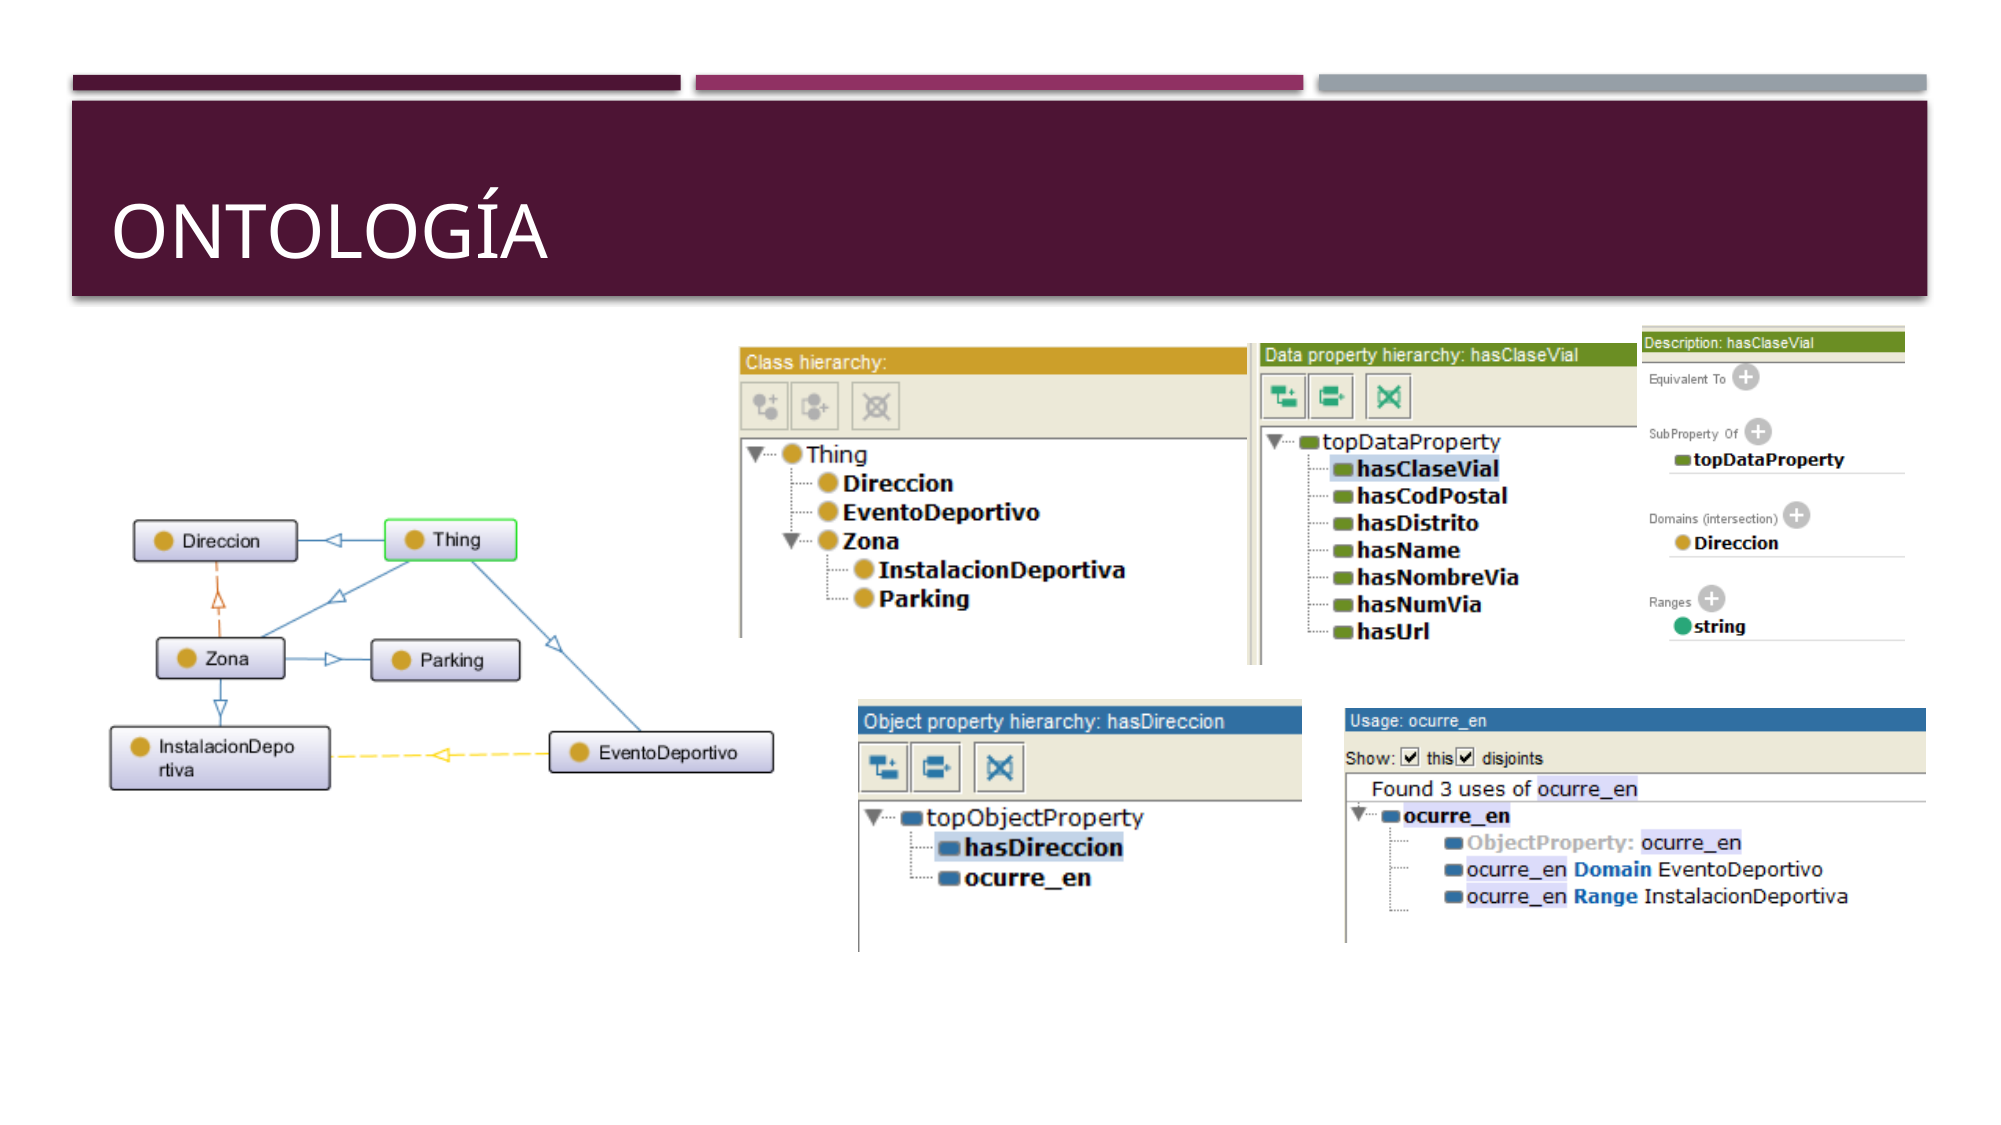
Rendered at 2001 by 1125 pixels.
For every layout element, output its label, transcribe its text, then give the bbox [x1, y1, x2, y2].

picture [736, 343, 1637, 666]
picture [1343, 708, 1926, 944]
picture [1641, 324, 1906, 649]
title Ontología [95, 115, 1905, 282]
picture [858, 699, 1302, 953]
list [94, 492, 801, 819]
